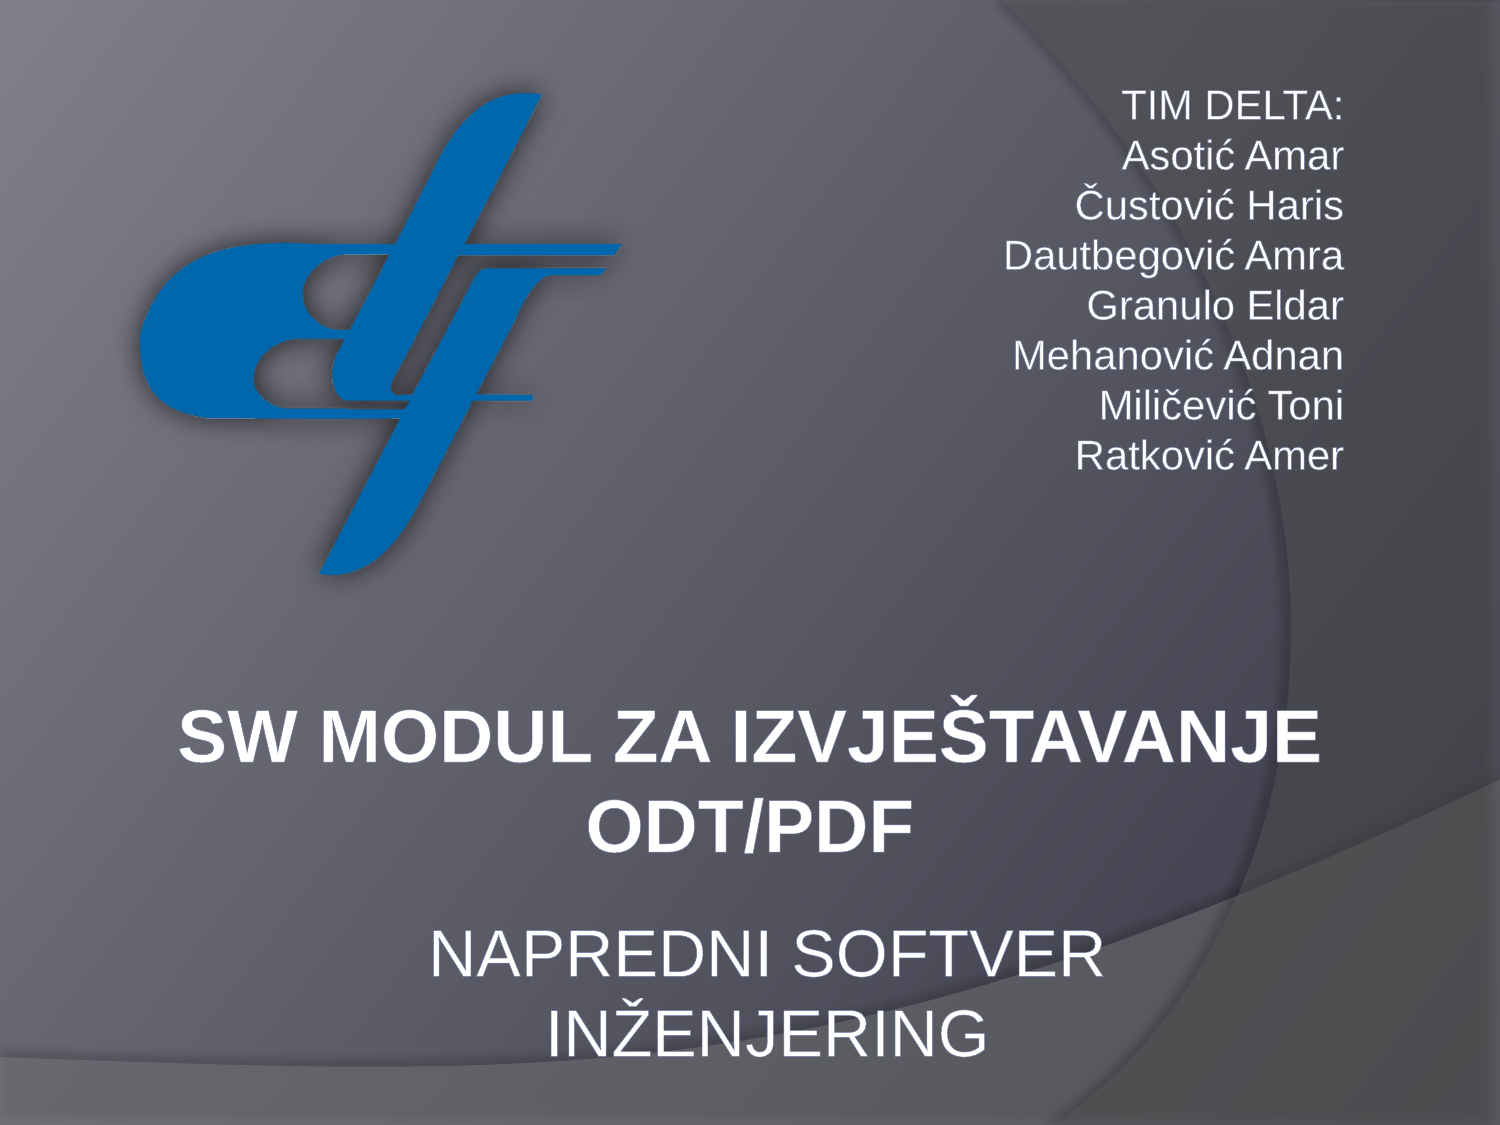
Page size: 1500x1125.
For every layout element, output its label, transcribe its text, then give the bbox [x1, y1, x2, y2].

text_box TIM DELTA: Asotić Amar Čustović Haris Dautbegović Amra Granulo Eldar Mehanović Adnan Miličević Toni Ratković Amer [656, 70, 1360, 486]
text_box SW MODUL ZA IZVJEŠTAVANJE ODT/PDF [0, 679, 1500, 875]
text_box NAPREDNI SOFTVER INŽENJERING [199, 902, 1336, 1078]
picture [140, 93, 622, 575]
